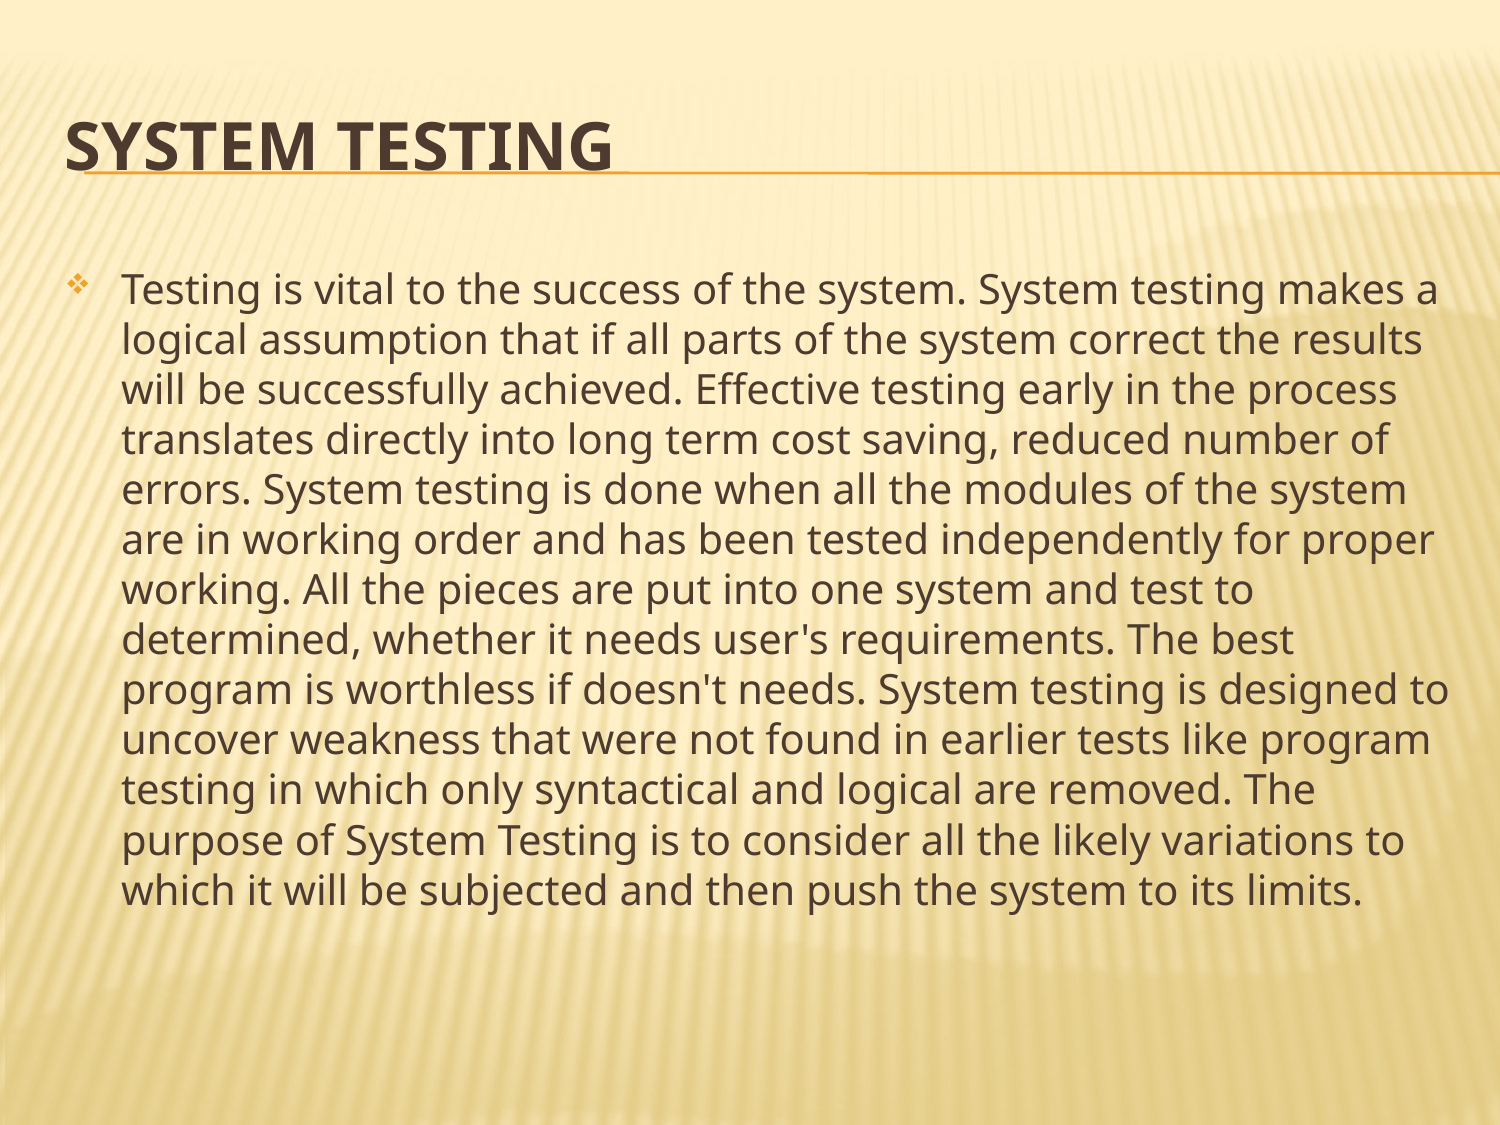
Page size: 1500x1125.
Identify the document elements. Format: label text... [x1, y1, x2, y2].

title System testing [50, 75, 1475, 213]
list Testing is vital to the success of the system. System testing makes a logical assumption that if all parts of the system correct the results will be successfully achieved. Effective testing early in the process translates directly into long term cost saving, reduced number of errors. System testing is done when all the modules of the system are in working order and has been tested independently for proper working. All the pieces are put into one system and test to determined, whether it needs user's requirements. The best program is worthless if doesn't needs. System testing is designed to uncover weakness that were not found in earlier tests like program testing in which only syntactical and logical are removed. The purpose of System Testing is to consider all the likely variations to which it will be subjected and then push the system to its limits. [50, 254, 1475, 998]
